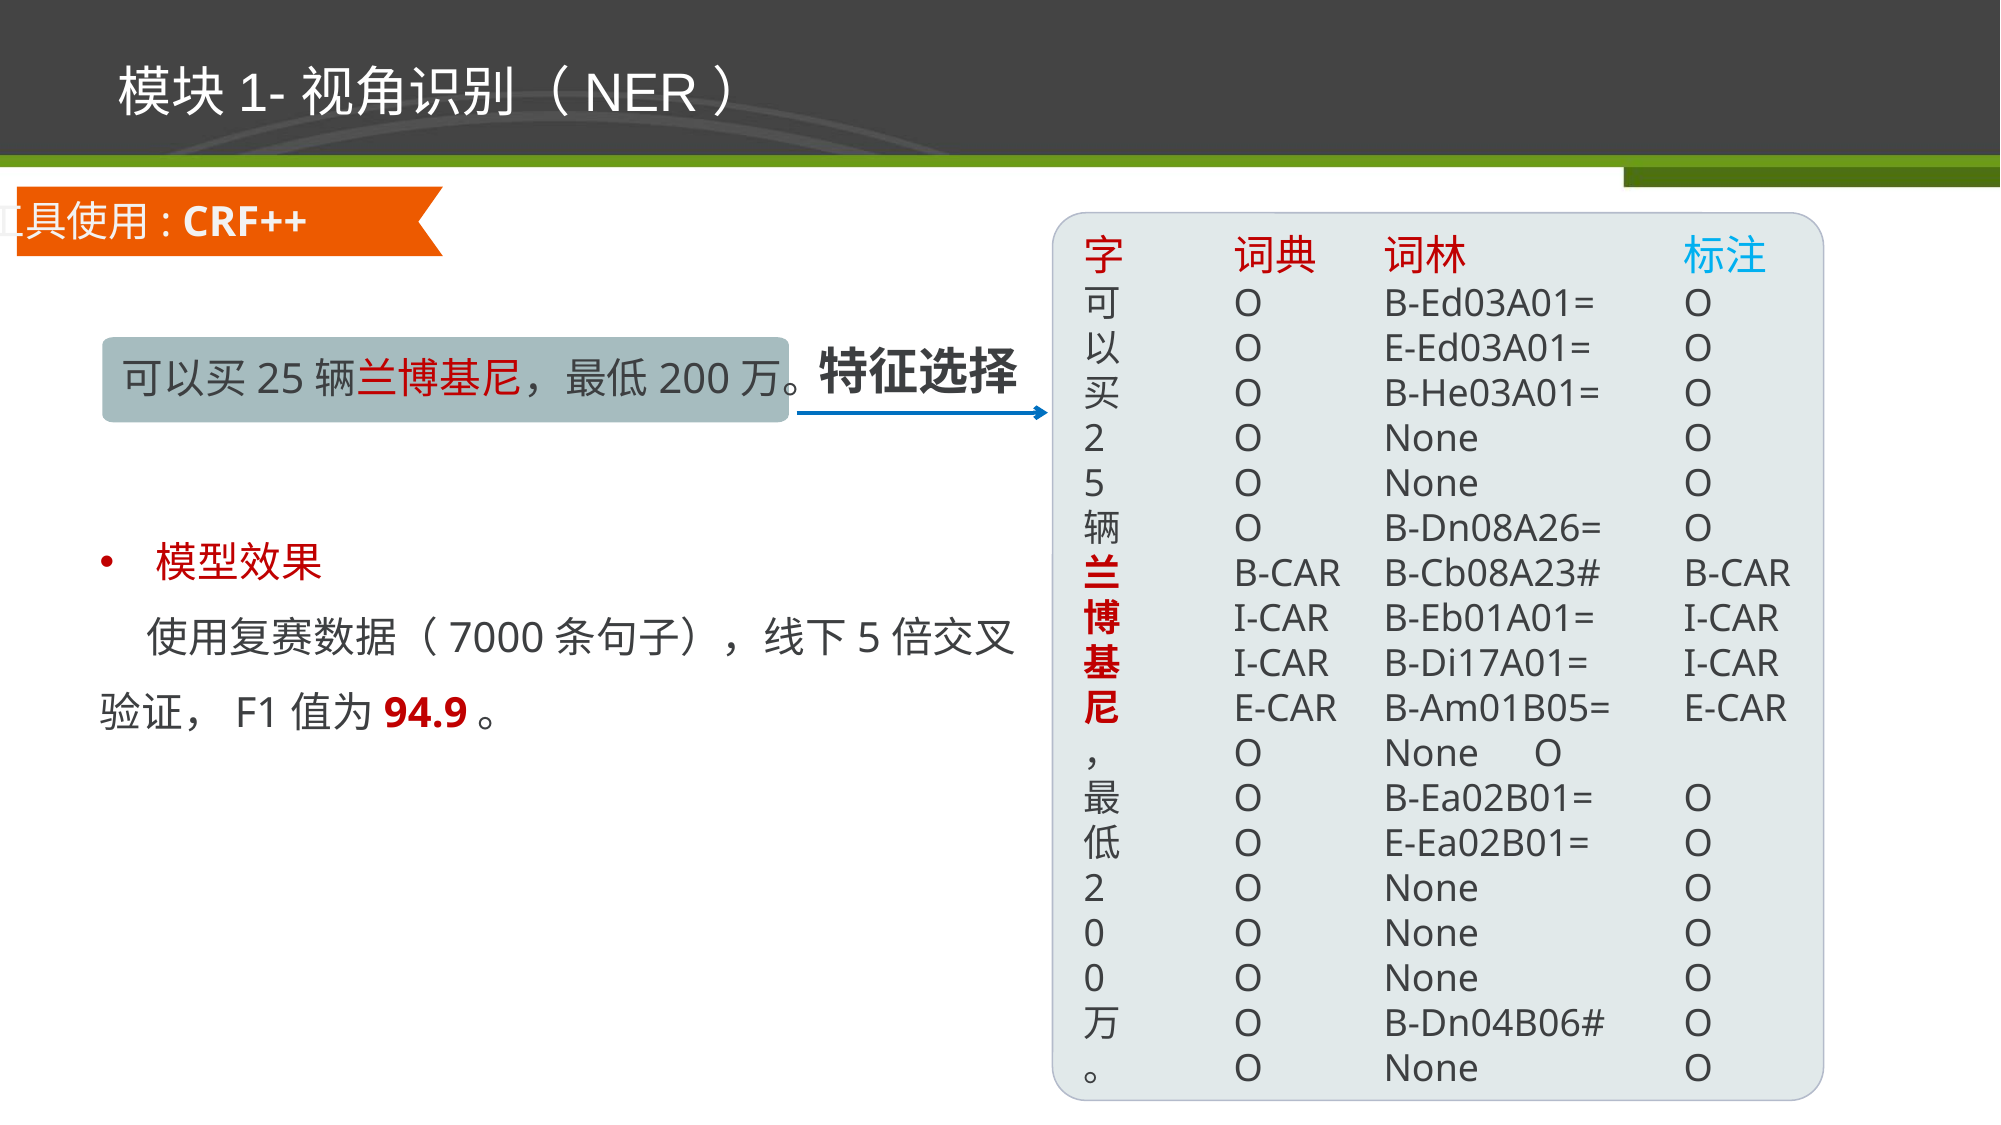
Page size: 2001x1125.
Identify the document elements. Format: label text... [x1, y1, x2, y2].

title 模块1-视角识别（NER） [102, 30, 1872, 150]
picture [5, 209, 16, 233]
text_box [84, 212, 1887, 1101]
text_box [16, 186, 443, 257]
picture [0, 0, 2000, 1125]
